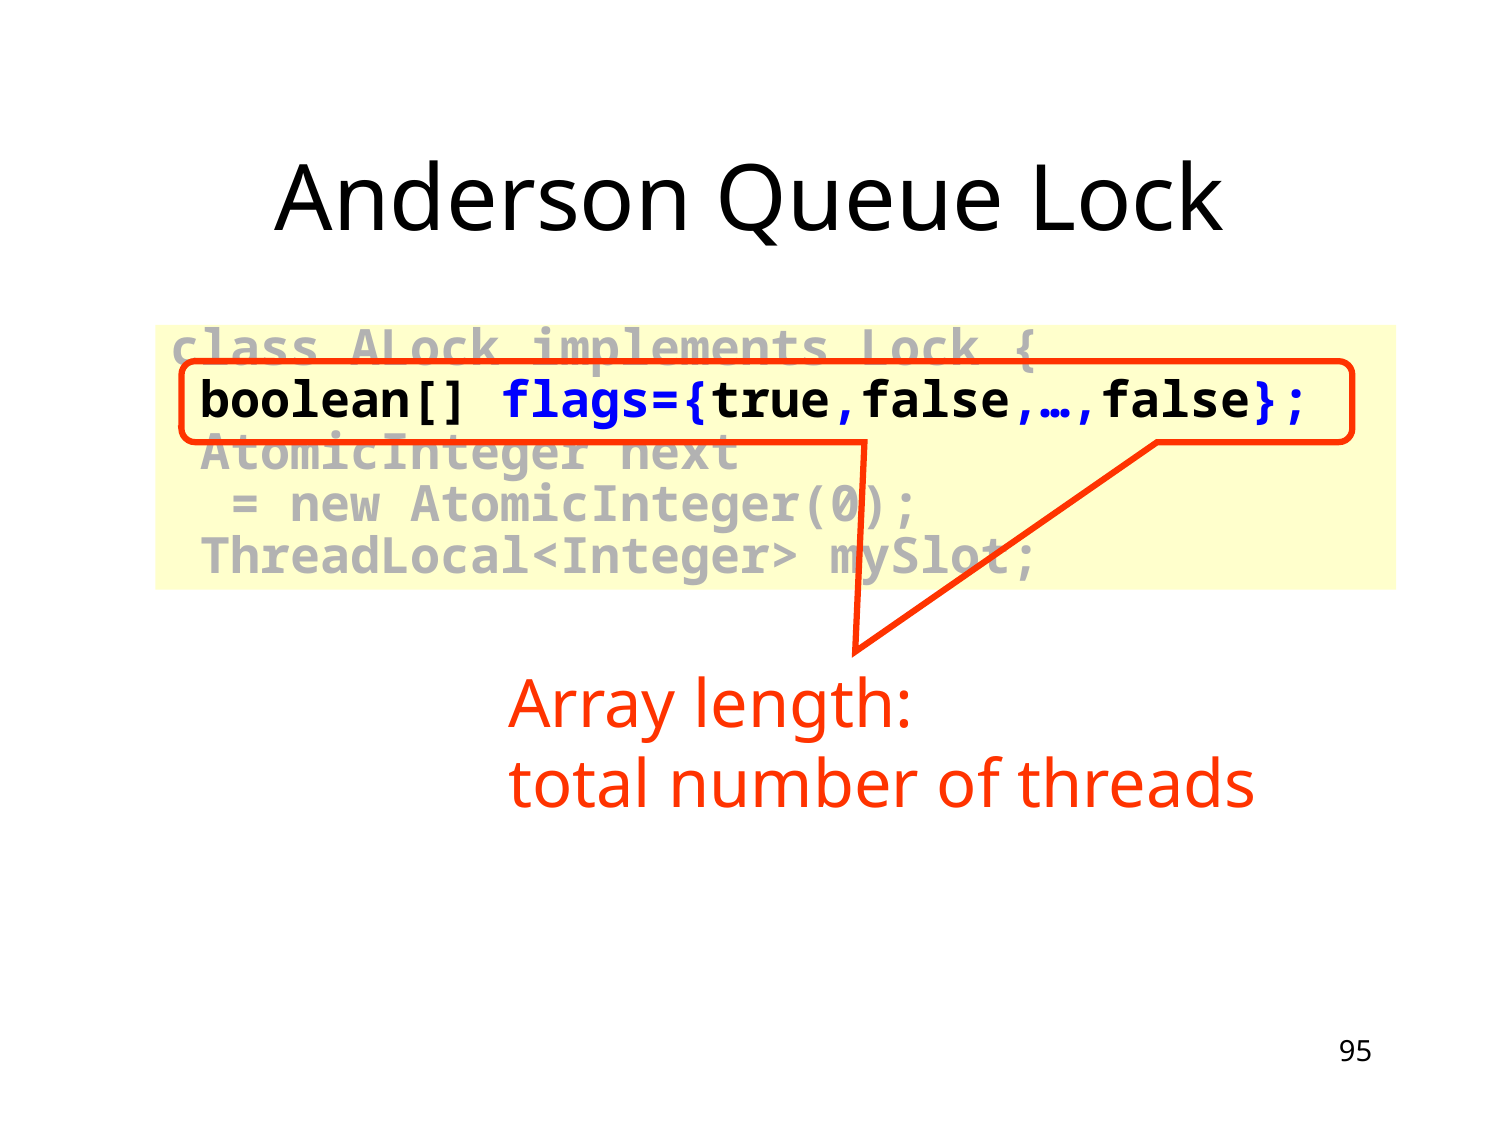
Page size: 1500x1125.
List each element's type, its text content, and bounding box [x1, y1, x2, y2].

text_box class ALock implements Lock { boolean[] flags={true,false,…,false}; AtomicInteger next = new AtomicInteger(0); ThreadLocal<Integer> mySlot; [155, 324, 1397, 590]
text_box Array length: total number of threads [493, 653, 1273, 829]
title Anderson Queue Lock [112, 99, 1388, 288]
text_box [181, 361, 1353, 652]
slide_number 95 [1074, 1024, 1388, 1101]
